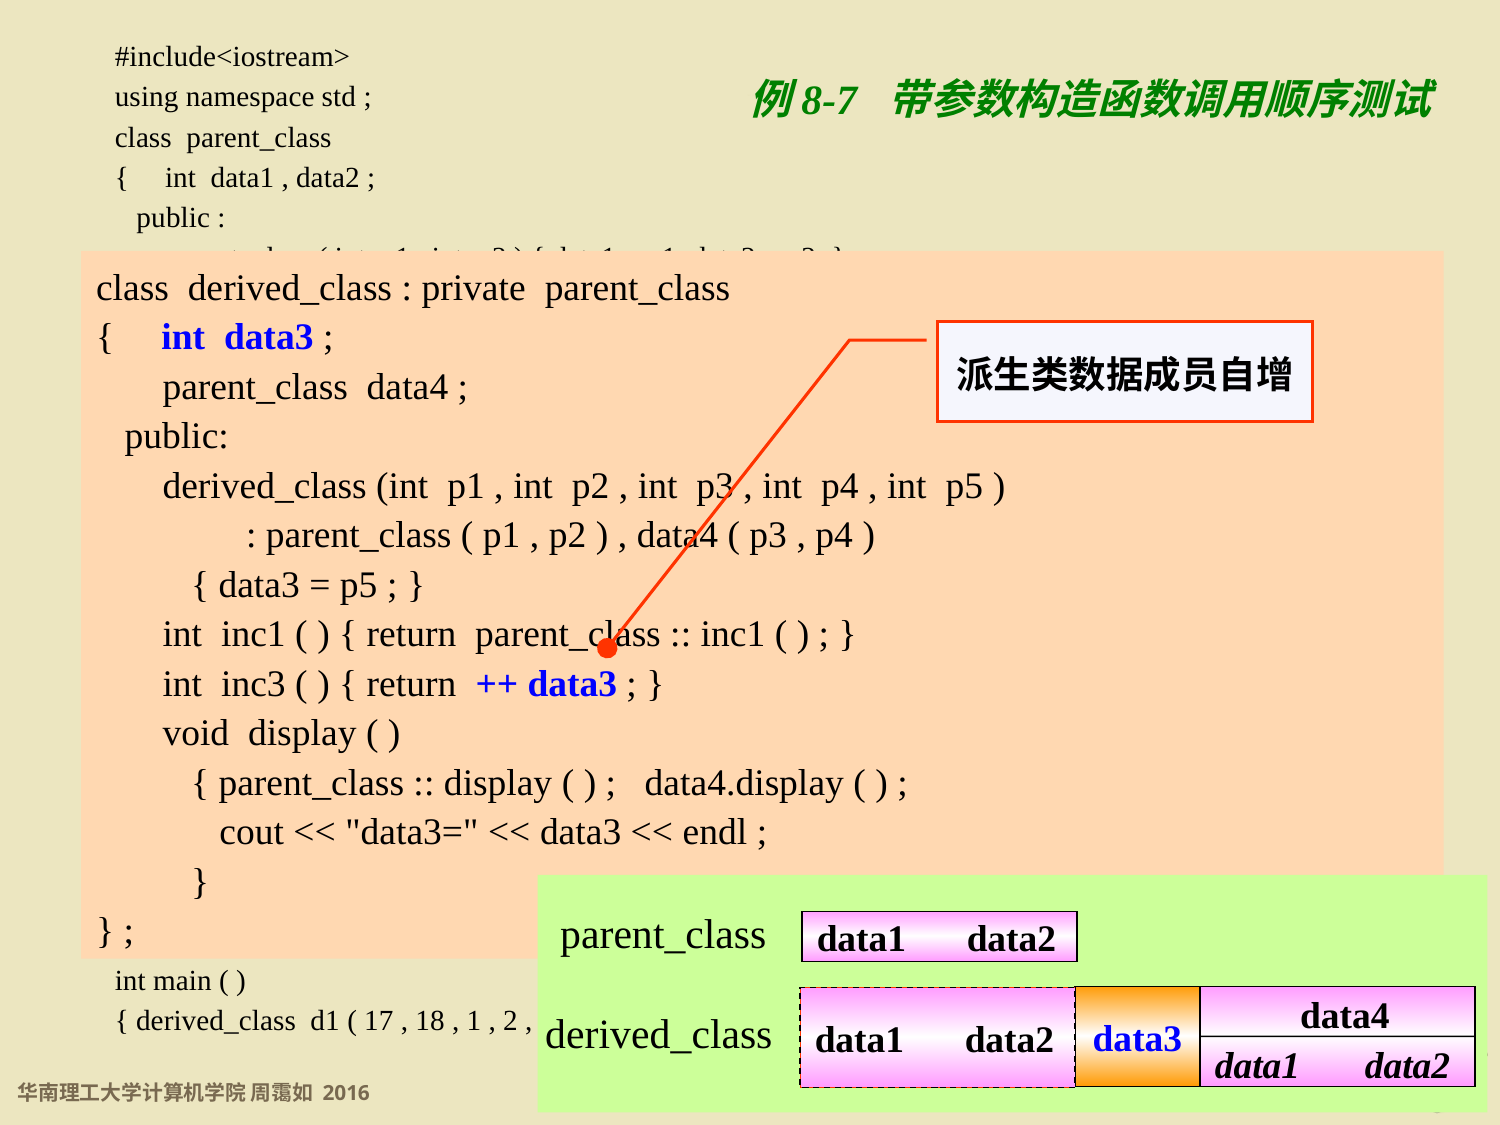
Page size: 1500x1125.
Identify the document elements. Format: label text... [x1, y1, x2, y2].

text_box 例8-7 带参数构造函数调用顺序测试 [734, 65, 1446, 131]
text_box 派生类数据成员自增 [937, 321, 1313, 422]
text_box 派生类数据成员自增 [597, 339, 925, 659]
text_box #include<iostream> using namespace std ; class parent_class { int data1 , data2 ; public : parent_class ( int p1 , int p2 ) { data1 = p1; data2 = p2; } int inc1 () { return ++ data1; } int inc2 () { return ++ data2 ; } void display () {cout << "data1=" << data1 << " , data2=" << data2 << endl ; } }; class derived_class : private parent_class { int data3 ; parent_class data4 ; public: derived_class ( int p1 , int p2 , int p3 , int p4 , int p5 ): parent_class ( p1 , p2 ) , data4 ( p3 , p4 ) { data3 = p5 ; } int inc1 ( ) { return parent_class :: inc1 ( ) ; } int inc3 ( ) { return ++ data3 ; } void display ( ) { parent_class :: display ( ) ; data4.display ( ) ; cout << "data3=" << data3 << endl ; } } ; int main ( ) { derived_class d1 ( 17 , 18 , 1 , 2 , -5 ) ; d1 . inc1 ( ) ; d1 . display ( ) ; } [99, 959, 525, 1044]
text_box class derived_class : private parent_class { int data3 ; parent_class data4 ; public: derived_class (int p1 , int p2 , int p3 , int p4 , int p5 ) : parent_class ( p1 , p2 ) , data4 ( p3 , p4 ) { data3 = p5 ; } int inc1 ( ) { return parent_class :: inc1 ( ) ; } int inc3 ( ) { return ++ data3 ; } void display ( ) { parent_class :: display ( ) ; data4.display ( ) ; cout << "data3=" << data3 << endl ; } } ; [81, 250, 1444, 959]
picture [1375, 1113, 1488, 1124]
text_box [530, 874, 1488, 1113]
text_box #include<iostream> using namespace std ; class parent_class { int data1 , data2 ; public : parent_class ( int p1 , int p2 ) { data1 = p1; data2 = p2; } int inc1 () { return ++ data1; } int inc2 () { return ++ data2 ; } void display () {cout << "data1=" << data1 << " , data2=" << data2 << endl ; } }; class derived_class : private parent_class { int data3 ; parent_class data4 ; public: derived_class ( int p1 , int p2 , int p3 , int p4 , int p5 ): parent_class ( p1 , p2 ) , data4 ( p3 , p4 ) { data3 = p5 ; } int inc1 ( ) { return parent_class :: inc1 ( ) ; } int inc3 ( ) { return ++ data3 ; } void display ( ) { parent_class :: display ( ) ; data4.display ( ) ; cout << "data3=" << data3 << endl ; } } ; int main ( ) { derived_class d1 ( 17 , 18 , 1 , 2 , -5 ) ; d1 . inc1 ( ) ; d1 . display ( ) ; } [99, 24, 1413, 250]
title 8.3 基类的初始化 [137, 87, 1375, 275]
